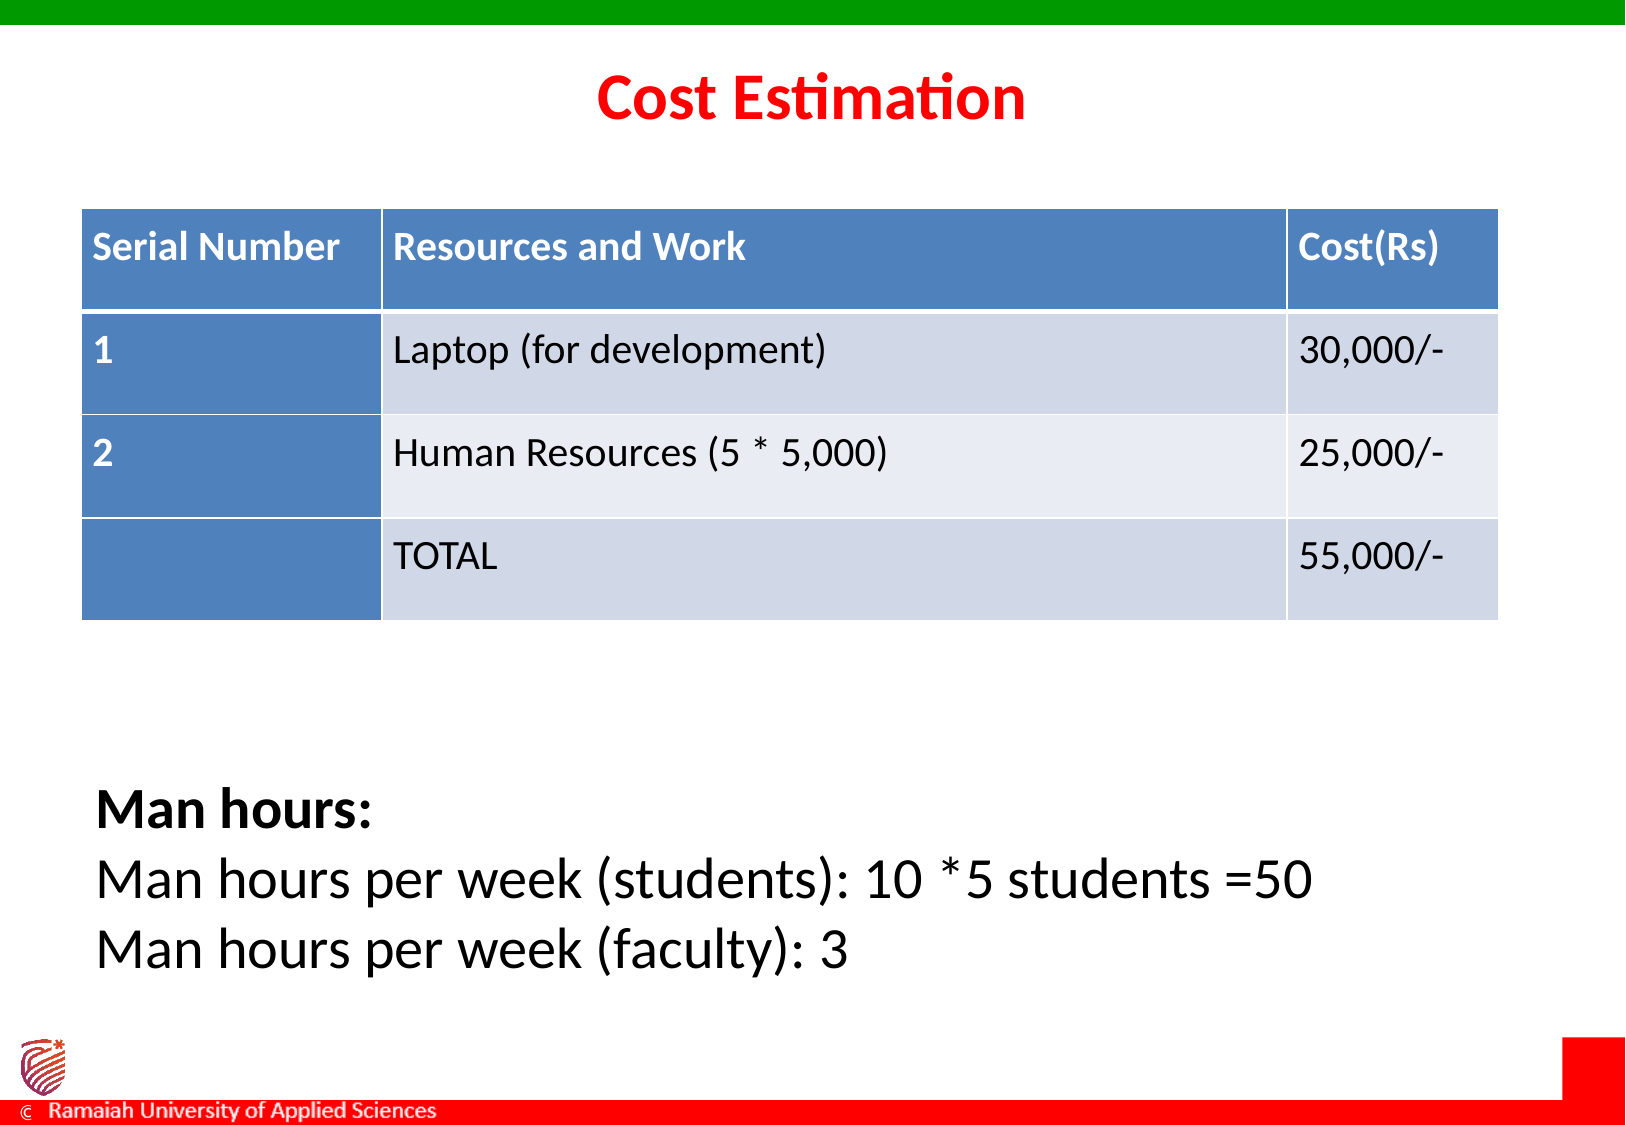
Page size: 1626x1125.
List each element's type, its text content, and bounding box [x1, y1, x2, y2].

table_cell Laptop (for development) [383, 314, 1286, 414]
table_cell 55,000/- [1288, 519, 1498, 620]
table_cell 25,000/- [1288, 415, 1498, 517]
table_cell 1 [82, 314, 381, 414]
table_cell [82, 519, 381, 620]
table_cell TOTAL [383, 519, 1286, 620]
picture [21, 1039, 65, 1096]
picture [44, 1100, 442, 1125]
text_box Man hours: Man hours per week (students): 10 *5 students =50 Man hours per week (faculty): 3 [81, 763, 1451, 988]
title Cost Estimation [81, 45, 1544, 233]
table_header Resources and Work [383, 209, 1286, 309]
table_header Serial Number [82, 209, 381, 309]
table_cell 30,000/- [1288, 314, 1498, 414]
table_header Cost(Rs) [1288, 209, 1498, 309]
table_cell 2 [82, 415, 381, 517]
table_cell Human Resources (5 * 5,000) [383, 415, 1286, 517]
